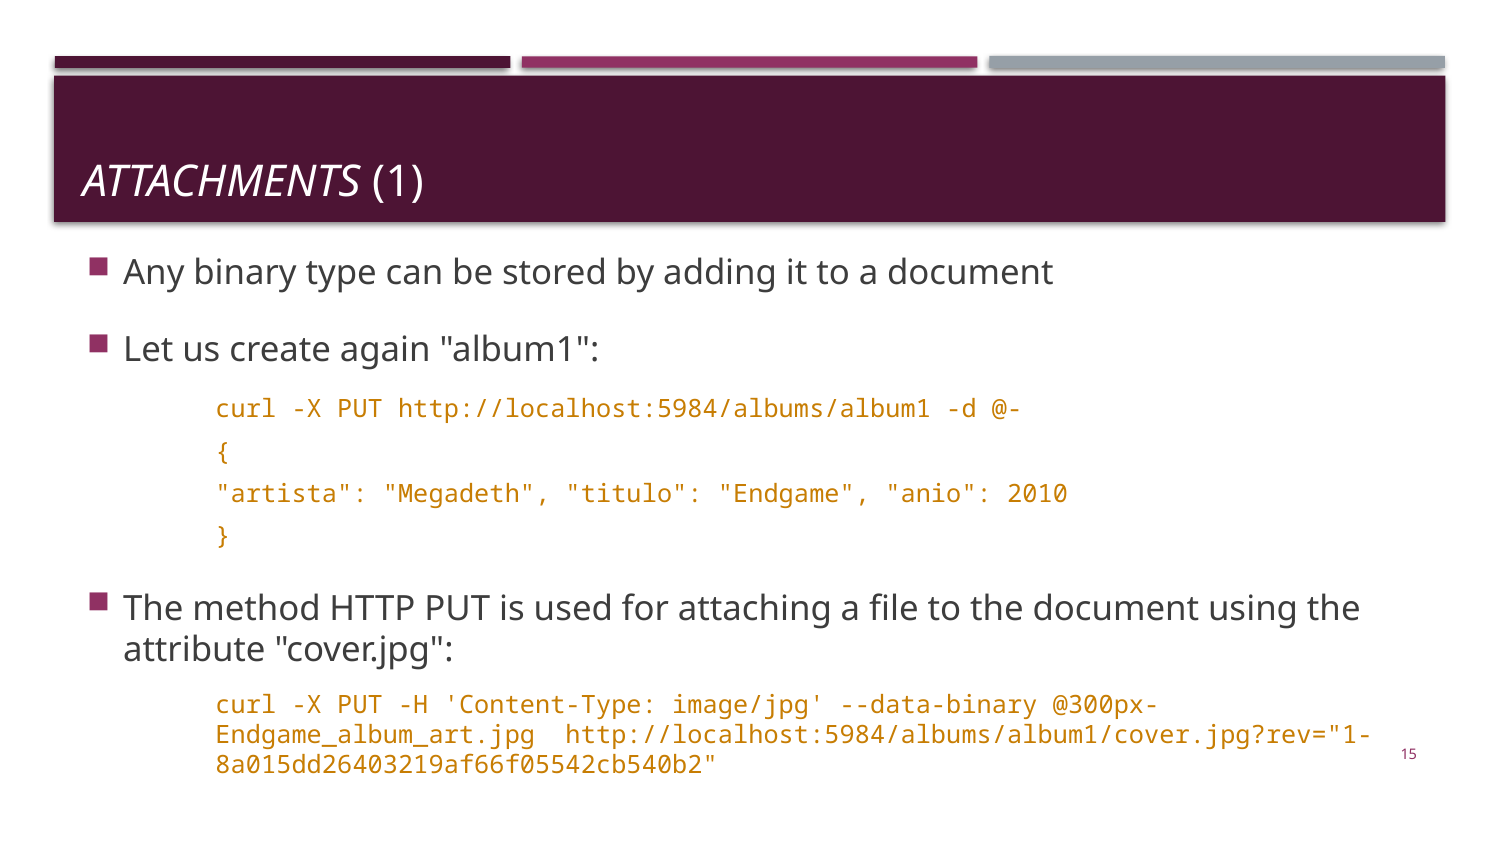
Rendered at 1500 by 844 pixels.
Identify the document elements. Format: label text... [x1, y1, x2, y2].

list Any binary type can be stored by adding it to a document Let us create again "album1": curl -X PUT http://localhost:5984/albums/album1 -d @- { "artista": "Megadeth", "titulo": "Endgame", "anio": 2010 } The method HTTP PUT is used for attaching a file to the document using the attribute "cover.jpg": curl -X PUT -H 'Content-Type: image/jpg' --data-binary @300px-Endgame_album_art.jpg http://localhost:5984/albums/album1/cover.jpg?rev="1-8a015dd26403219af66f05542cb540b2" [75, 243, 1425, 786]
title Attachments (1) [71, 86, 1429, 212]
slide_number 15 [1298, 732, 1429, 778]
